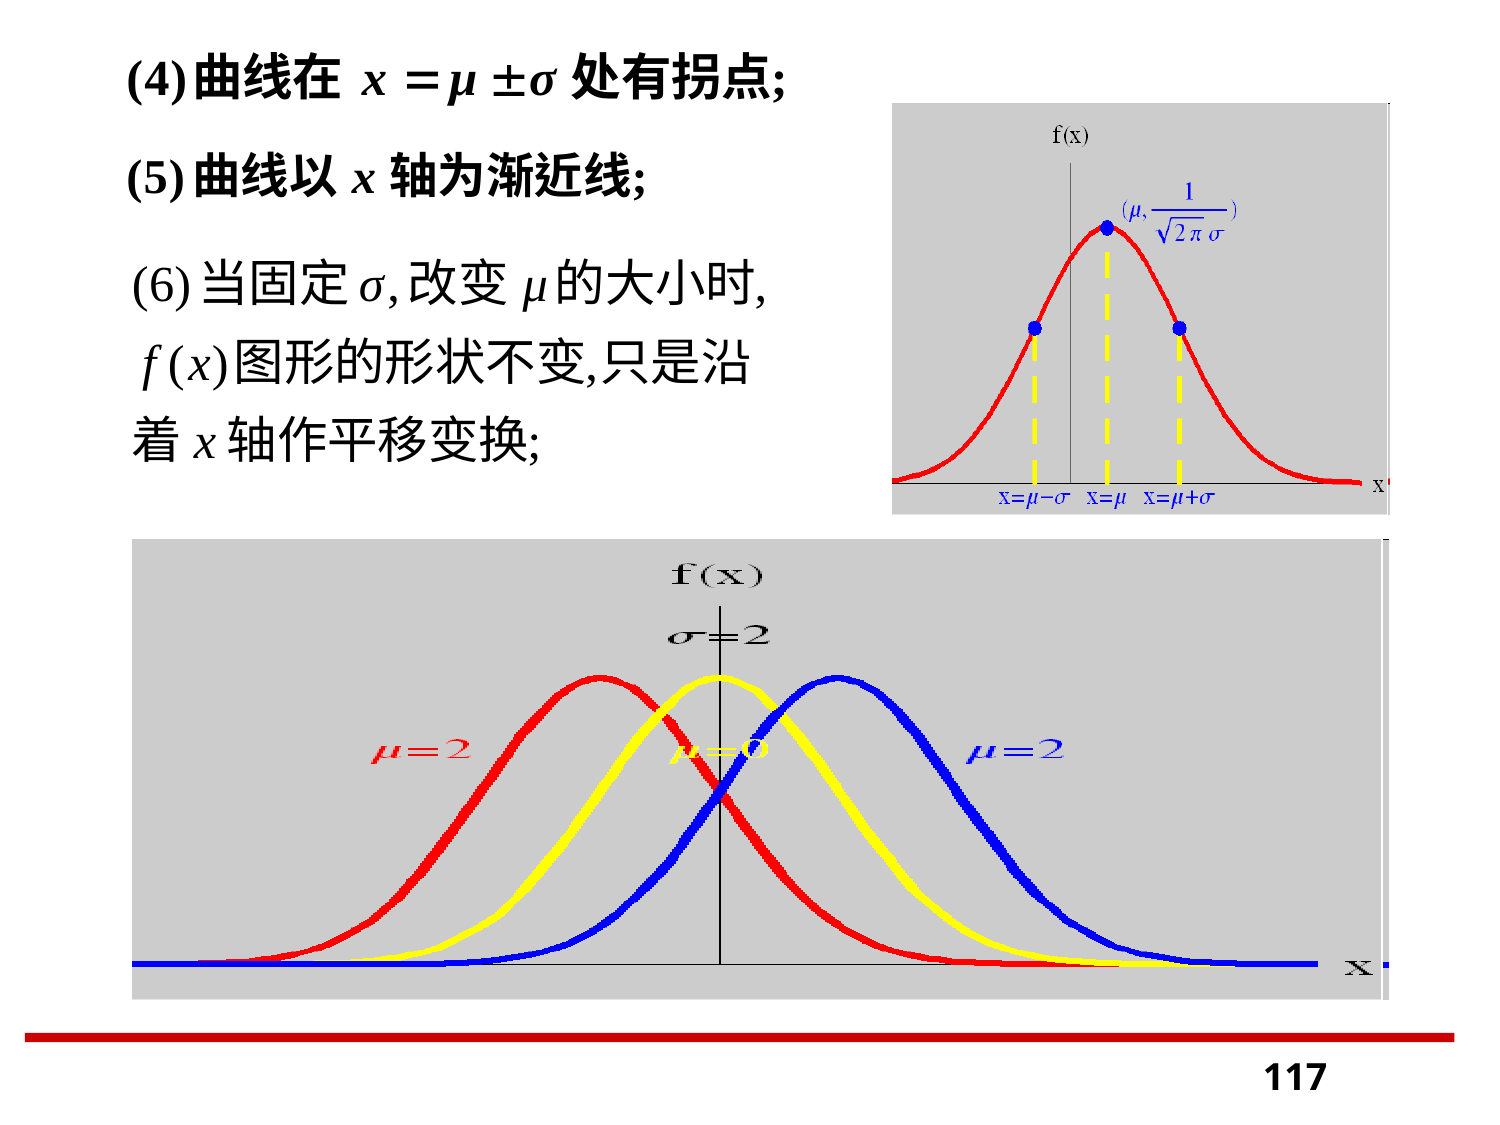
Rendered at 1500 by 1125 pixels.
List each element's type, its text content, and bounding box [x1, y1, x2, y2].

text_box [124, 149, 648, 210]
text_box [124, 249, 776, 481]
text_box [124, 49, 788, 112]
text_box 117 [1137, 1046, 1463, 1125]
picture [892, 103, 1390, 515]
picture [132, 539, 1390, 1001]
